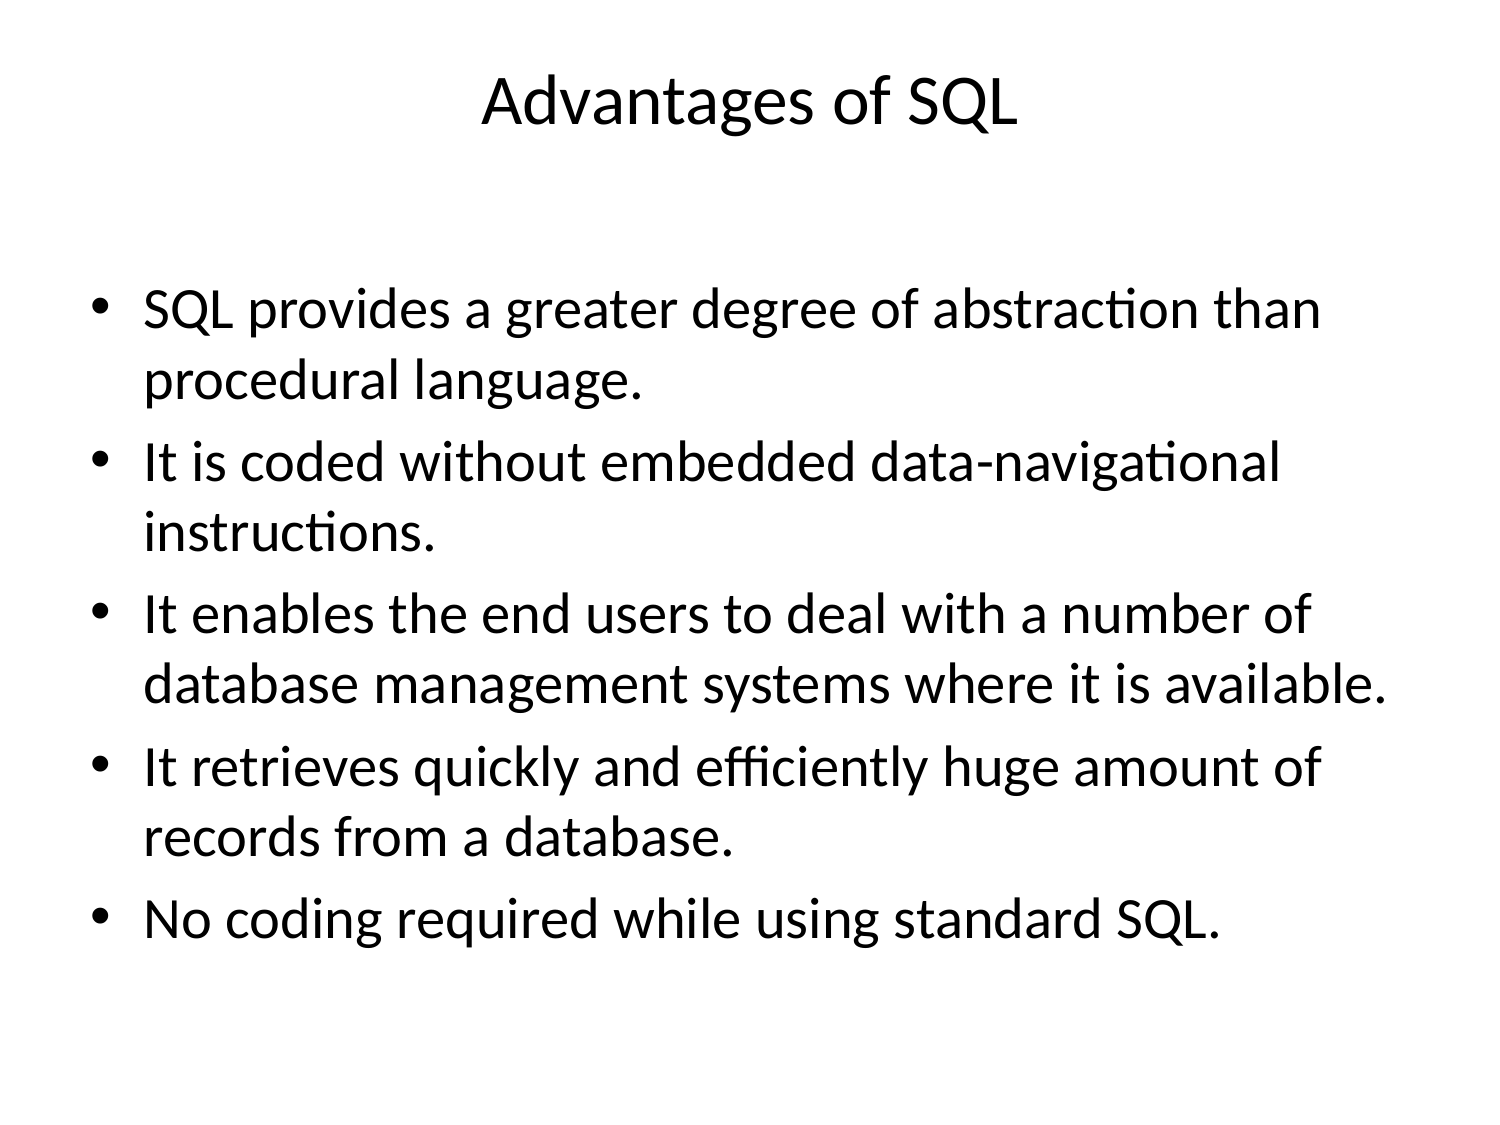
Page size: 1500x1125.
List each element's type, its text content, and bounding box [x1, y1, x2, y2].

title Advantages of SQL [75, 45, 1425, 233]
list SQL provides a greater degree of abstraction than procedural language. It is coded without embedded data-navigational instructions. It enables the end users to deal with a number of database management systems where it is available. It retrieves quickly and efficiently huge amount of records from a database. No coding required while using standard SQL. [75, 262, 1425, 1005]
